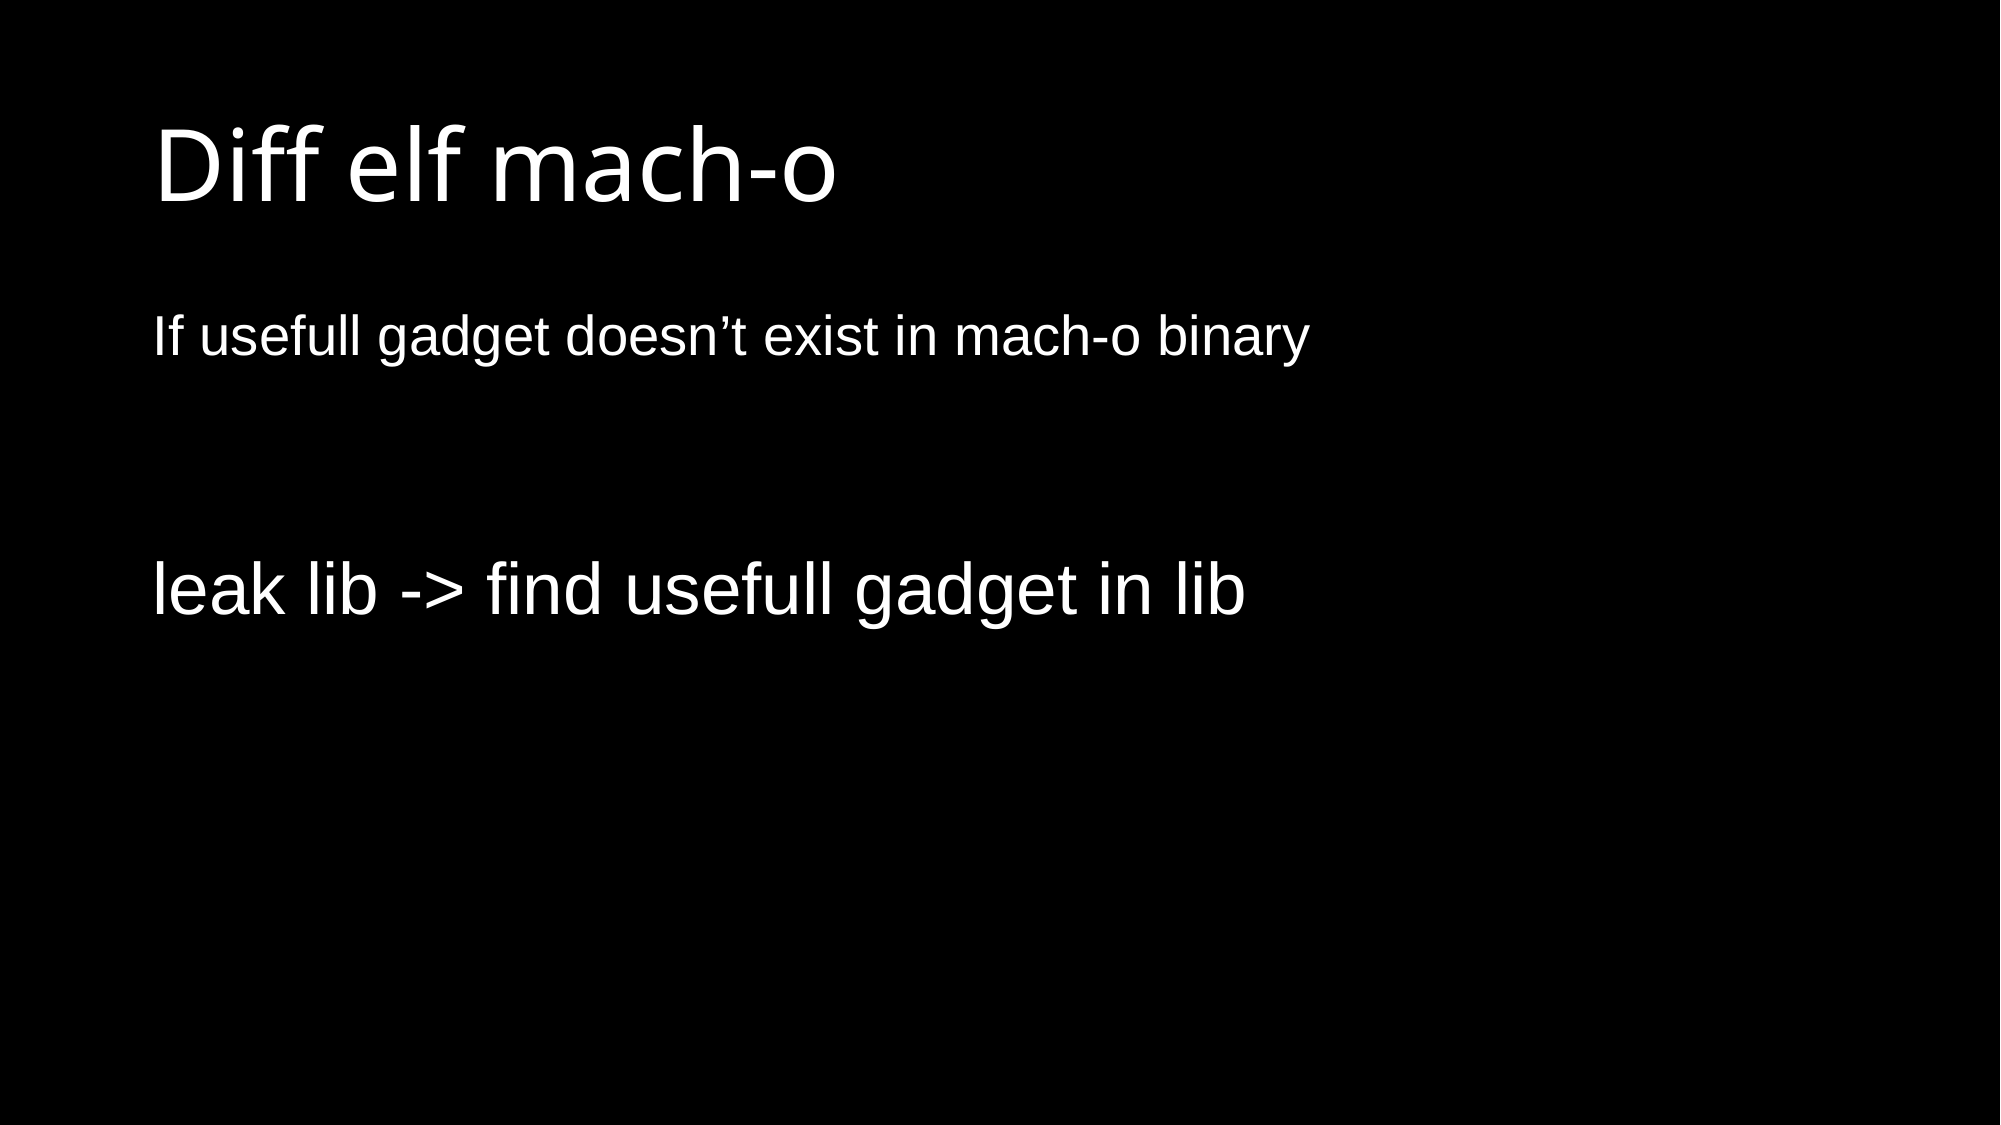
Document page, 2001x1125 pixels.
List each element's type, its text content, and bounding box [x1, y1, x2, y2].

title Diff elf mach-o [137, 59, 1863, 278]
list If usefull gadget doesn’t exist in mach-o binary leak lib -> find usefull gadget in lib [137, 299, 1863, 1014]
